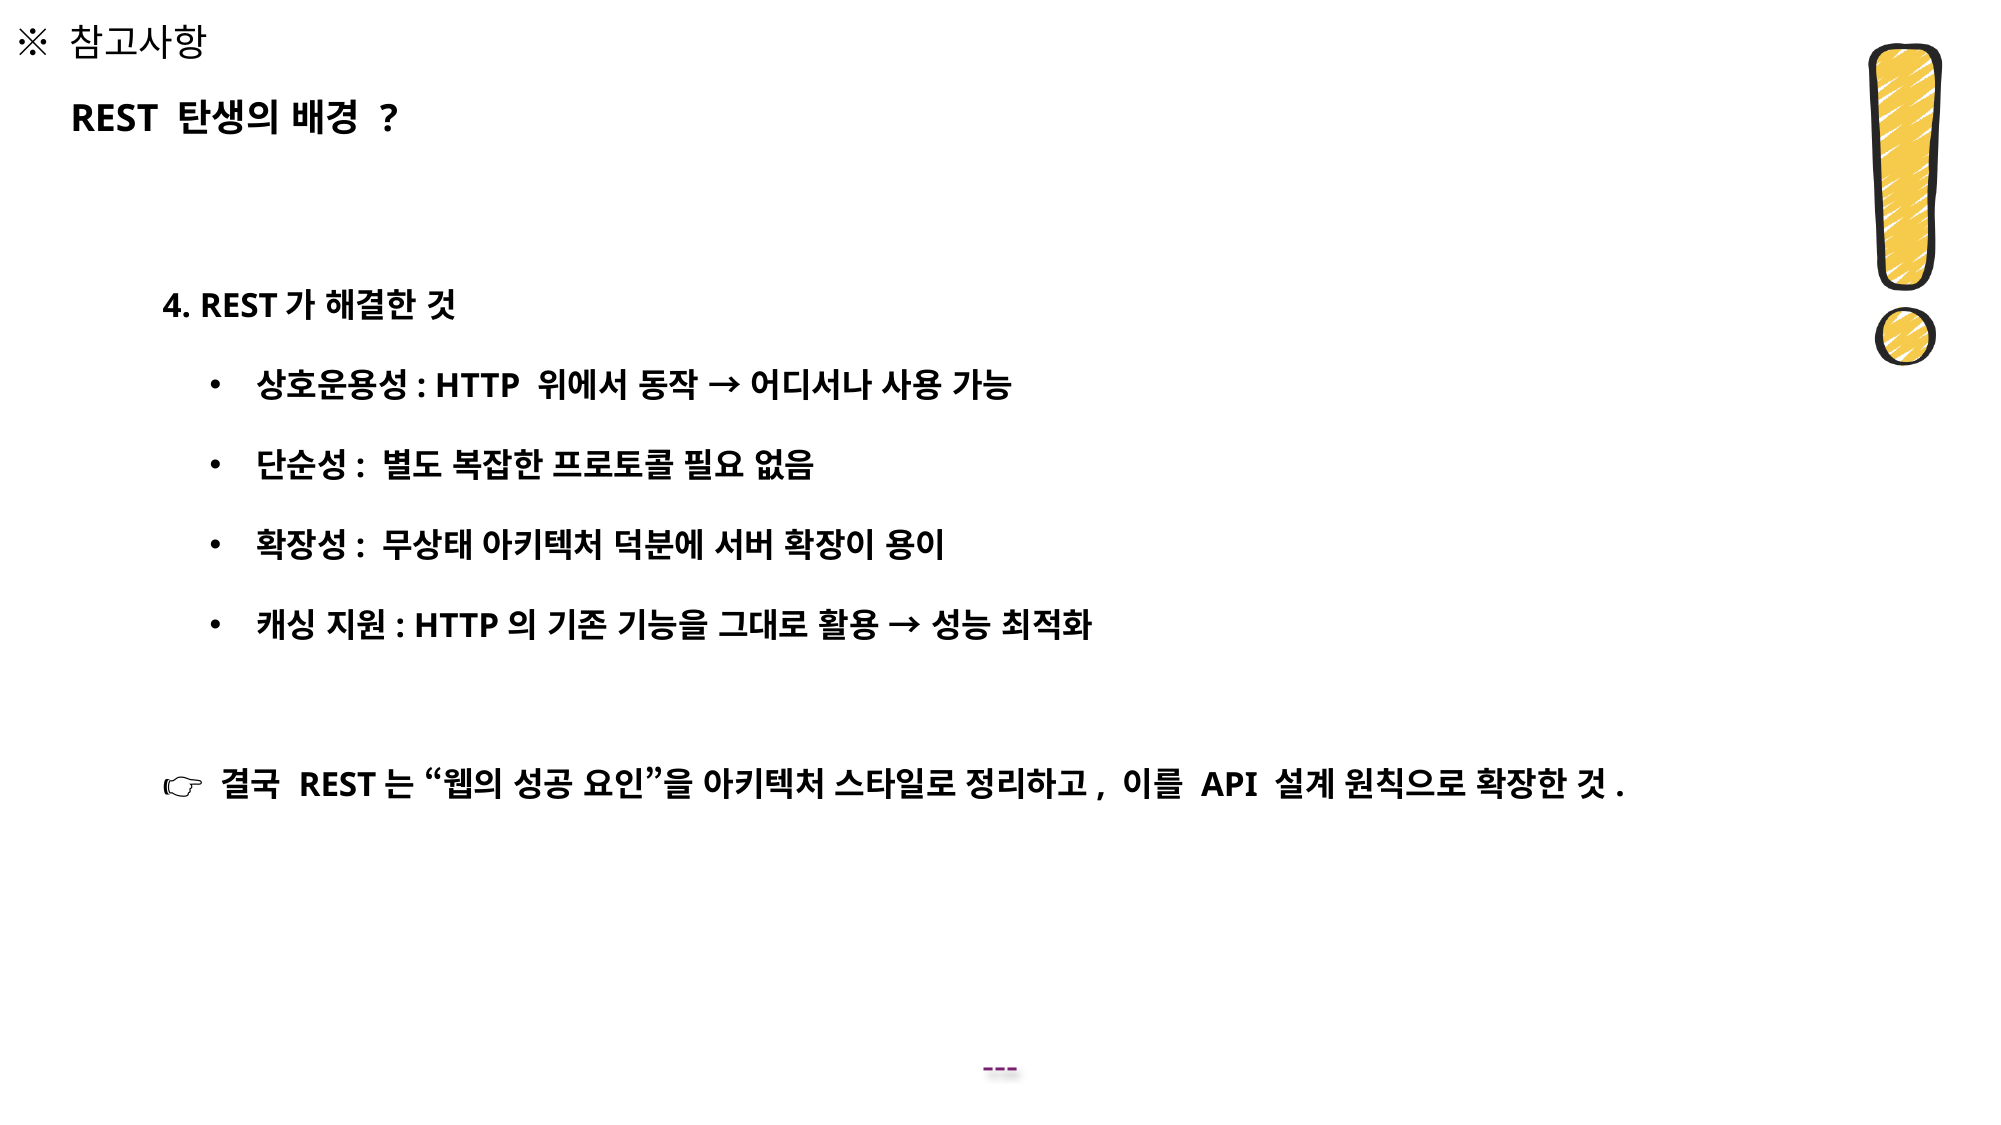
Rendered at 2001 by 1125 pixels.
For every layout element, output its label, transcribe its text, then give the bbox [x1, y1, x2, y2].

picture [1812, 0, 2000, 370]
text_box 4. REST가 해결한 것 상호운용성: HTTP 위에서 동작 → 어디서나 사용 가능 단순성: 별도 복잡한 프로토콜 필요 없음 확장성: 무상태 아키텍처 덕분에 서버 확장이 용이 캐싱 지원: HTTP의 기존 기능을 그대로 활용 → 성능 최적화 👉 결국 REST는 “웹의 성공 요인”을 아키텍처 스타일로 정리하고, 이를 API 설계 원칙으로 확장한 것. [147, 237, 1775, 811]
text_box REST 탄생의 배경 ? [55, 86, 1068, 147]
text_box ※ 참고사항 [0, 11, 1000, 71]
text_box --- [0, 1034, 2000, 1095]
